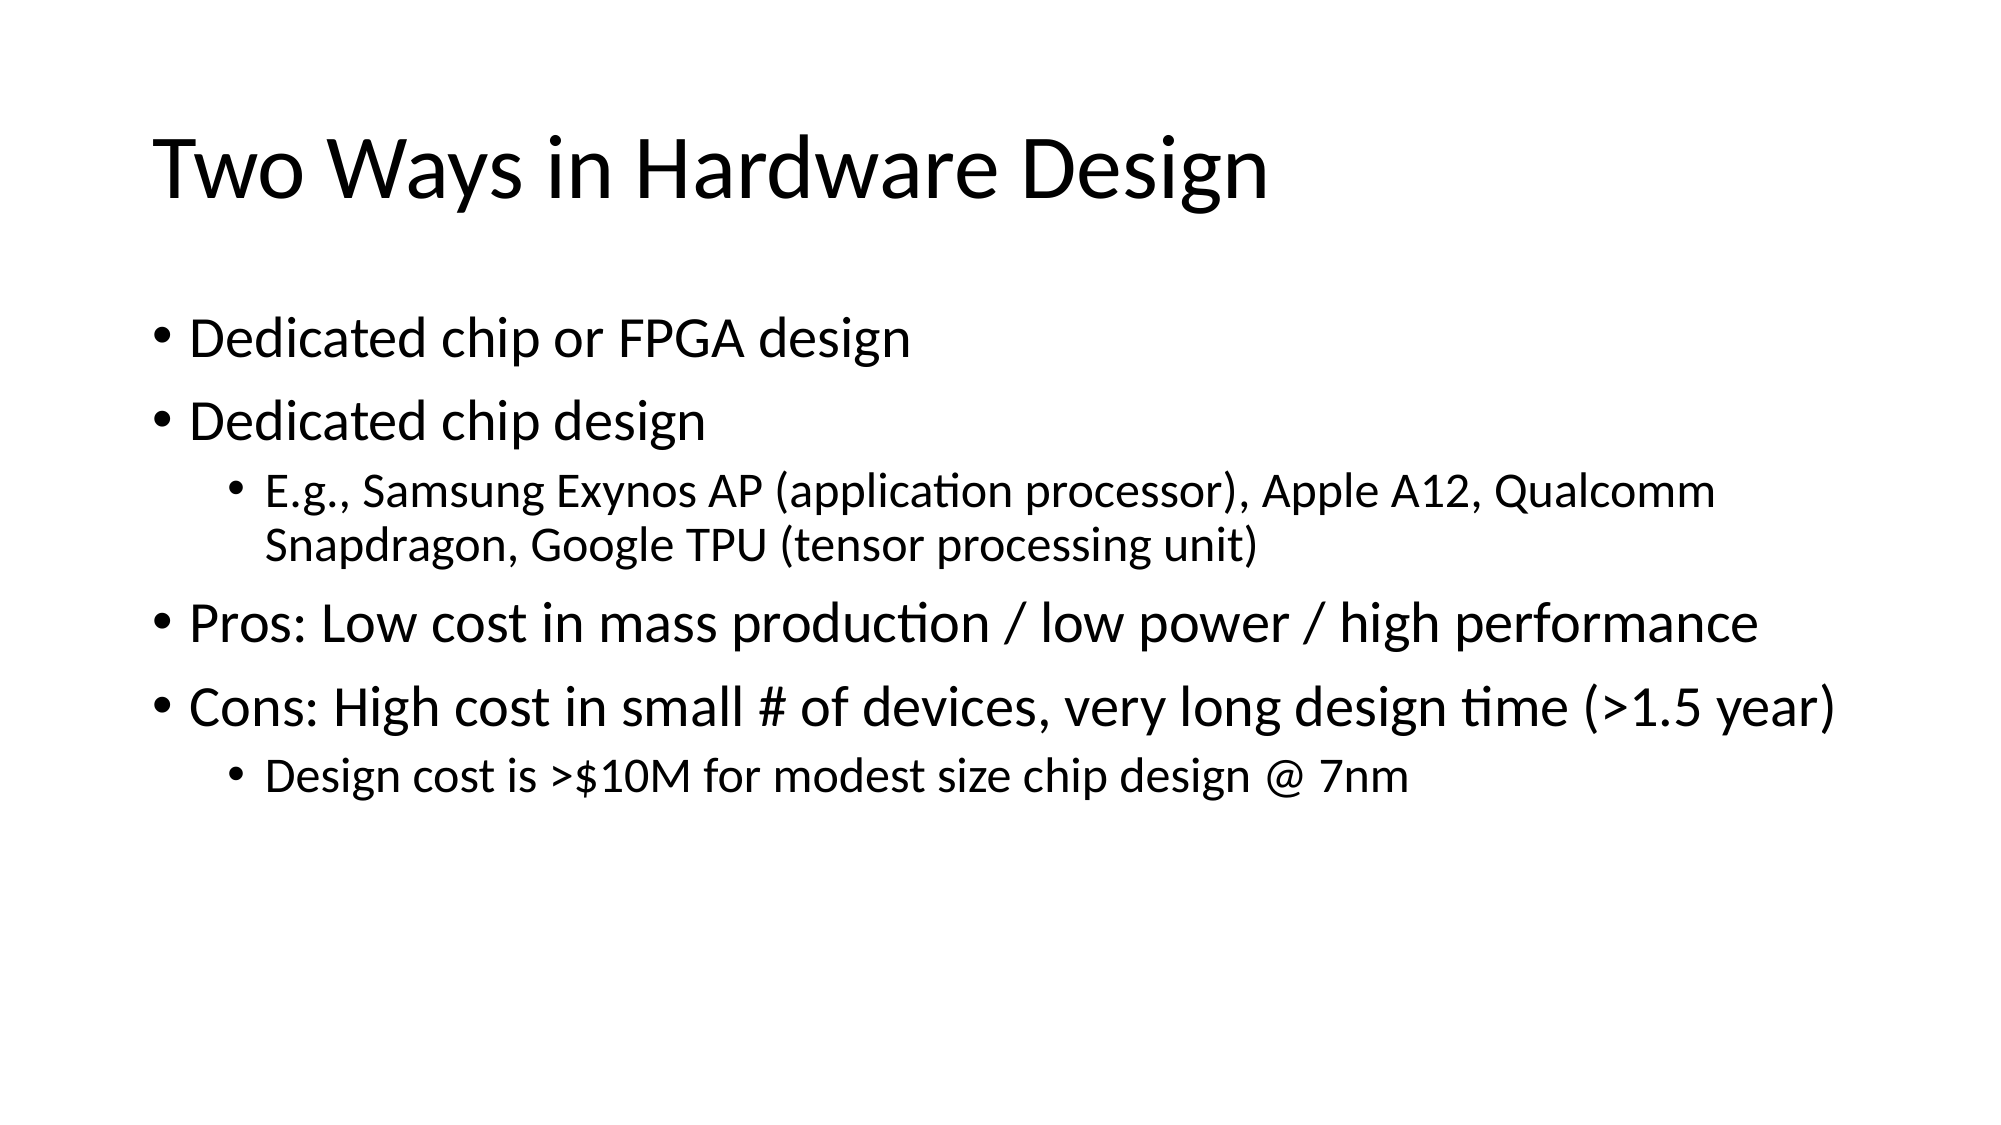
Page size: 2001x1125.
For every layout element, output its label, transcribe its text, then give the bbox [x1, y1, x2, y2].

list Dedicated chip or FPGA design Dedicated chip design E.g., Samsung Exynos AP (application processor), Apple A12, Qualcomm Snapdragon, Google TPU (tensor processing unit) Pros: Low cost in mass production / low power / high performance Cons: High cost in small # of devices, very long design time (>1.5 year) Design cost is >$10M for modest size chip design @ 7nm [137, 299, 1863, 1014]
title Two Ways in Hardware Design [137, 59, 1863, 278]
